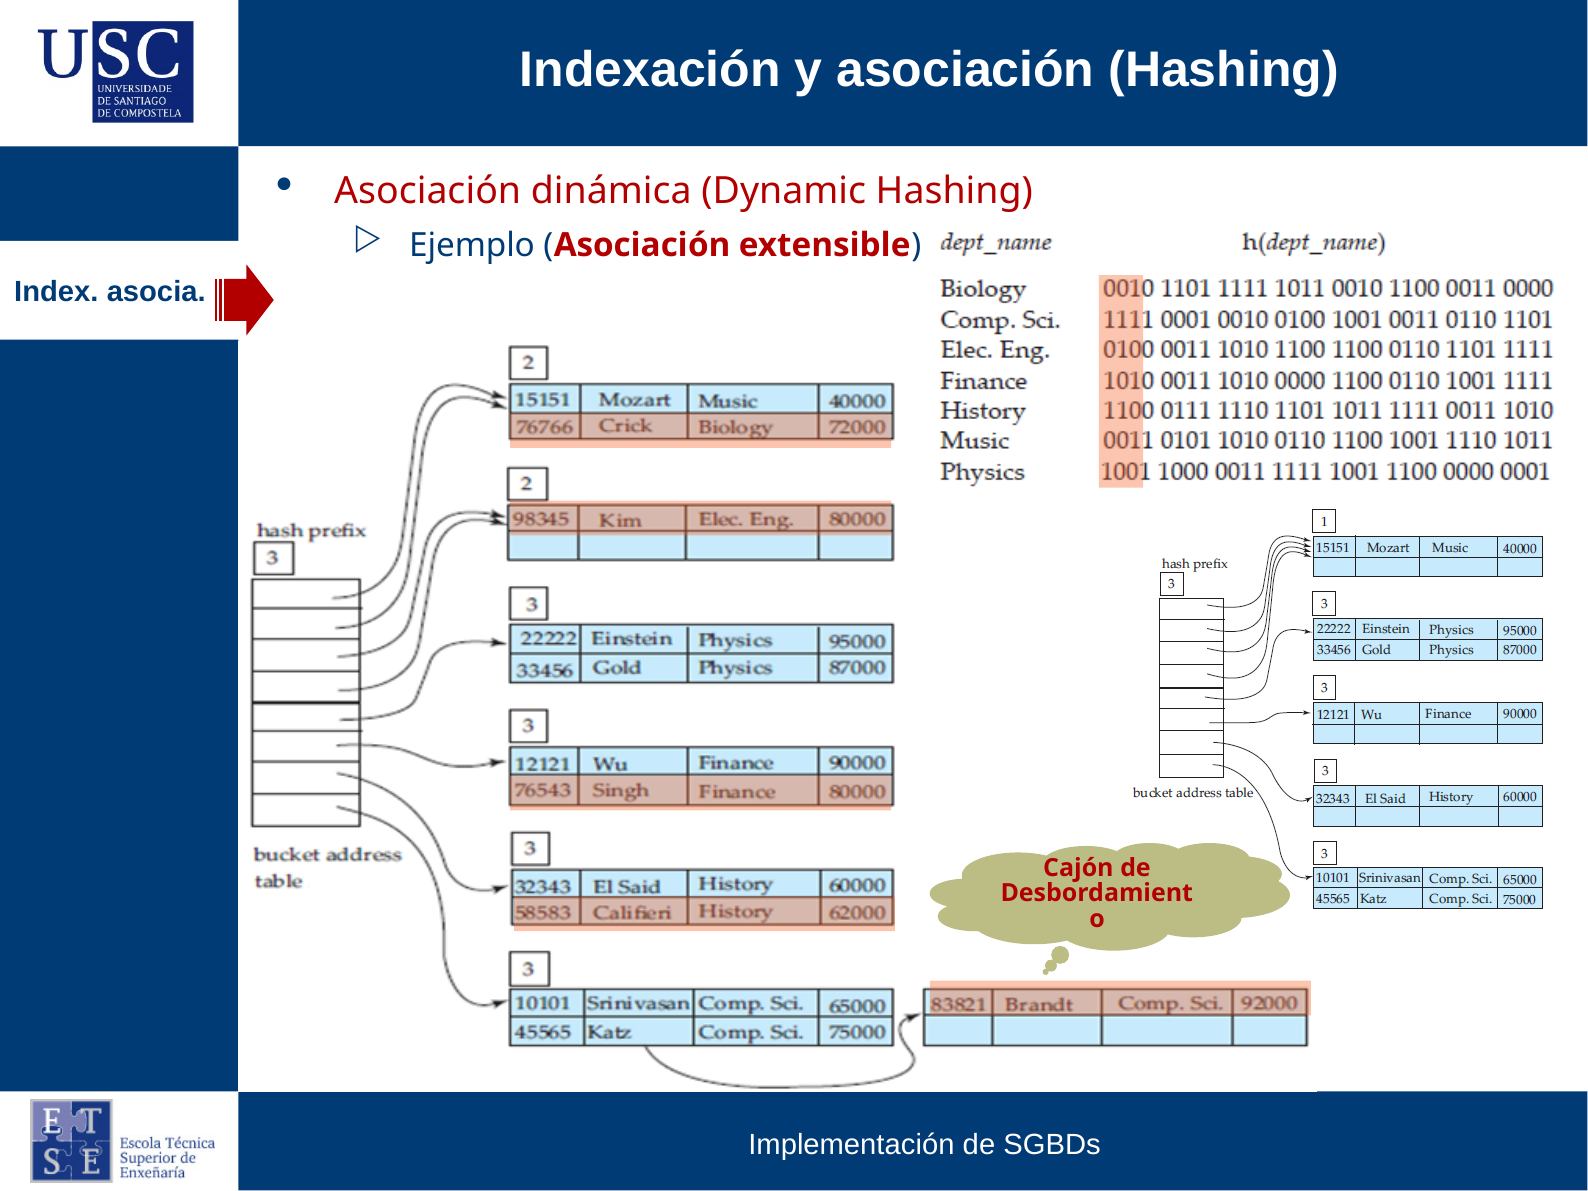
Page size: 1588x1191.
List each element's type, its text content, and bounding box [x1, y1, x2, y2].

text_box [218, 278, 223, 321]
text_box [224, 264, 263, 336]
text_box Asociación dinámica (Dynamic Hashing) Ejemplo (Asociación extensible) [263, 158, 1558, 339]
text_box Indexación y asociación (Hashing) [261, 28, 1588, 114]
picture [37, 21, 194, 123]
picture [30, 1099, 215, 1183]
text_box Index. asocia. [0, 240, 257, 340]
picture [238, 217, 1574, 1092]
